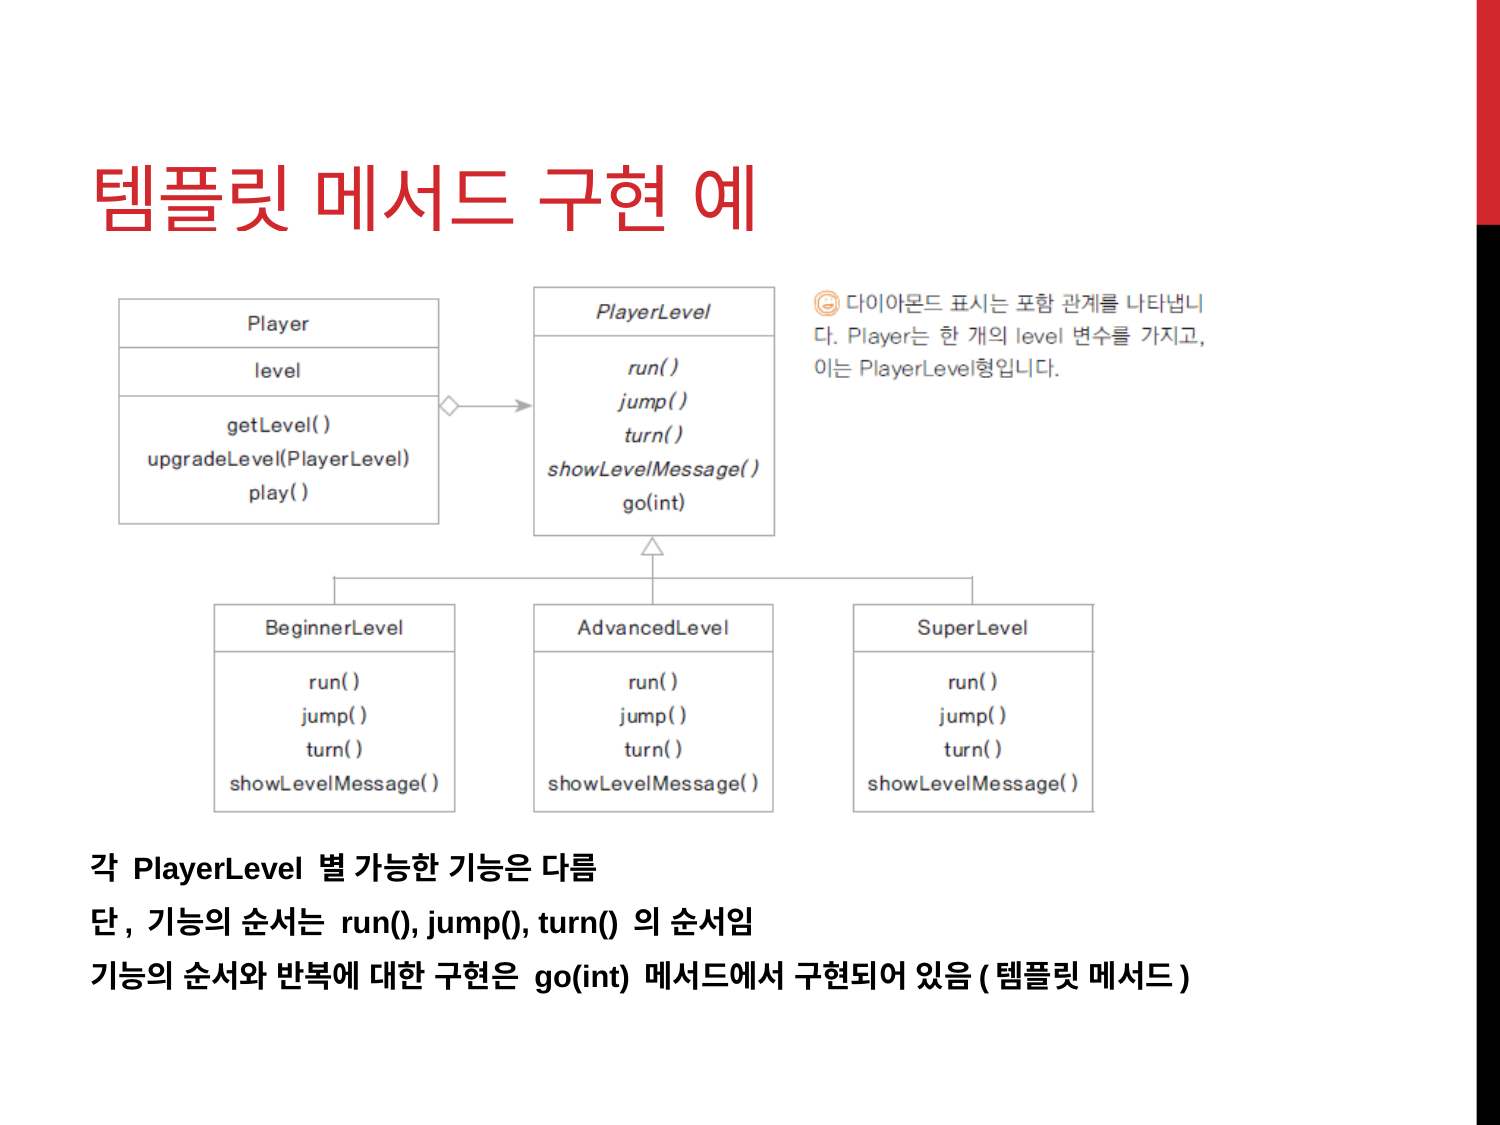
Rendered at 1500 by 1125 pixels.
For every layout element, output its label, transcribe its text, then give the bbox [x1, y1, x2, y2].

picture [75, 231, 1335, 823]
title 템플릿 메서드 구현 예 [75, 25, 1025, 231]
list 각 PlayerLevel 별 가능한 기능은 다름 단, 기능의 순서는 run(), jump(), turn() 의 순서임 기능의 순서와 반복에 대한 구현은 go(int) 메서드에서 구현되어 있음(템플릿 메서드) [75, 823, 1325, 1005]
